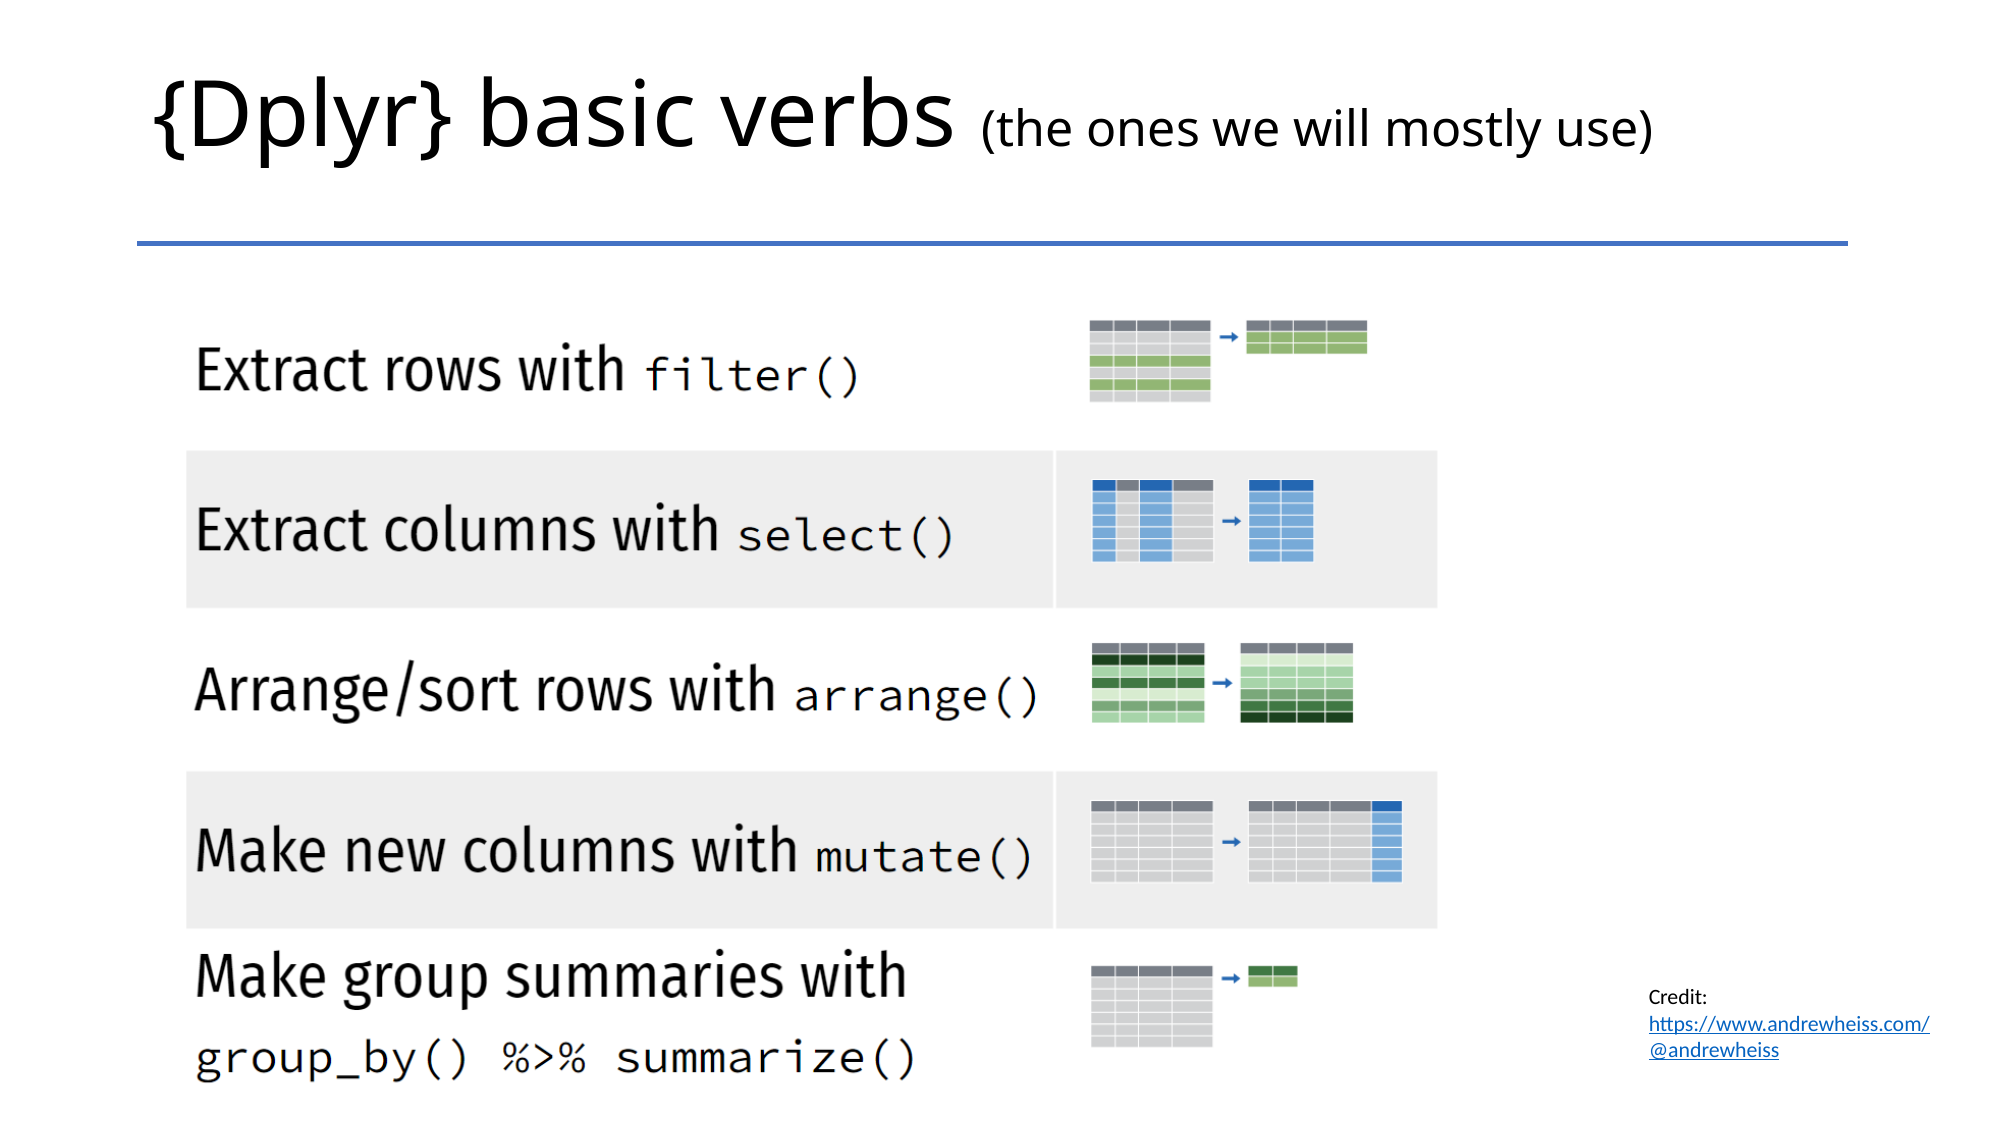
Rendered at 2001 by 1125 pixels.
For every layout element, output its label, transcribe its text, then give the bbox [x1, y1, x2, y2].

text_box {Dplyr} basic verbs (the ones we will mostly use) [137, 59, 1863, 278]
text_box Credit: https://www.andrewheiss.com/ @andrewheiss [1633, 975, 1961, 1069]
picture [165, 297, 1467, 1098]
